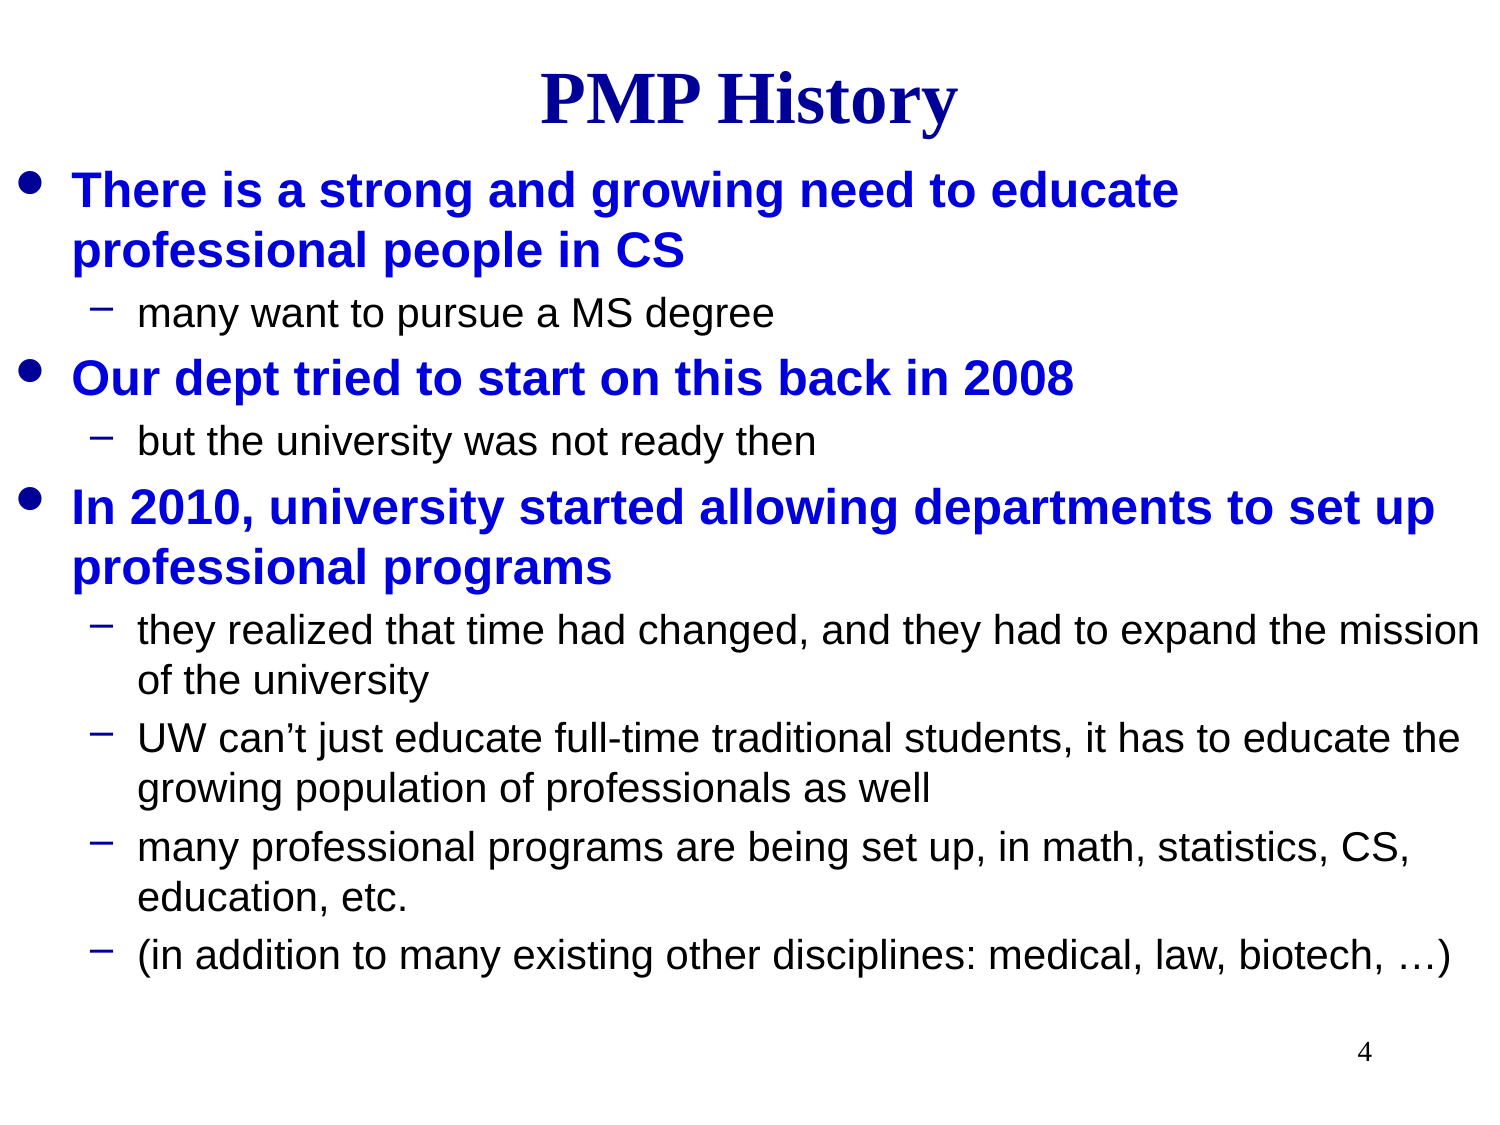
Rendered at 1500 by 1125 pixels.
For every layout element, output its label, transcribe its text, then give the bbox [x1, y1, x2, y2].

title PMP History [112, 37, 1388, 149]
list There is a strong and growing need to educate professional people in CS many want to pursue a MS degree Our dept tried to start on this back in 2008 but the university was not ready then In 2010, university started allowing departments to set up professional programs they realized that time had changed, and they had to expand the mission of the university UW can’t just educate full-time traditional students, it has to educate the growing population of professionals as well many professional programs are being set up, in math, statistics, CS, education, etc. (in addition to many existing other disciplines: medical, law, biotech, …) [0, 149, 1500, 1001]
slide_number 4 [1074, 1024, 1388, 1101]
